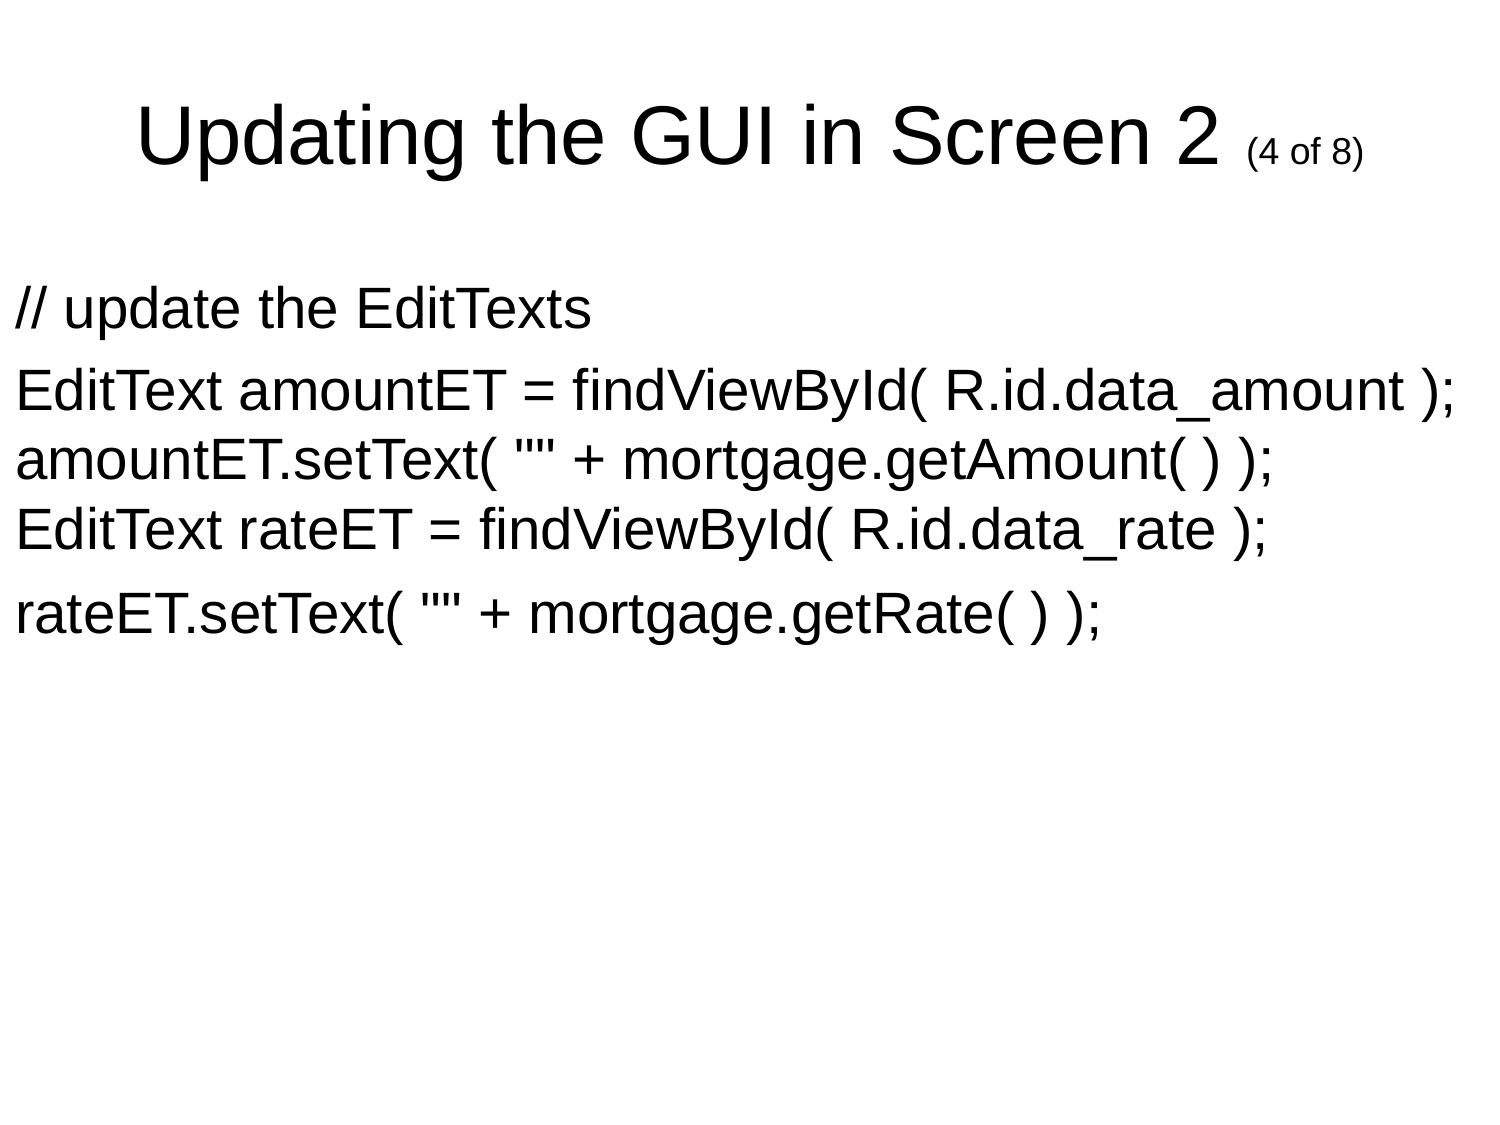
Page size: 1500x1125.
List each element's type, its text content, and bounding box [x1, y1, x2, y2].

title Updating the GUI in Screen 2 (4 of 8) [75, 37, 1425, 225]
list // update the EditTexts EditText amountET = findViewById( R.id.data_amount ); amountET.setText( "" + mortgage.getAmount( ) ); EditText rateET = findViewById( R.id.data_rate ); rateET.setText( "" + mortgage.getRate( ) ); [0, 262, 1500, 938]
